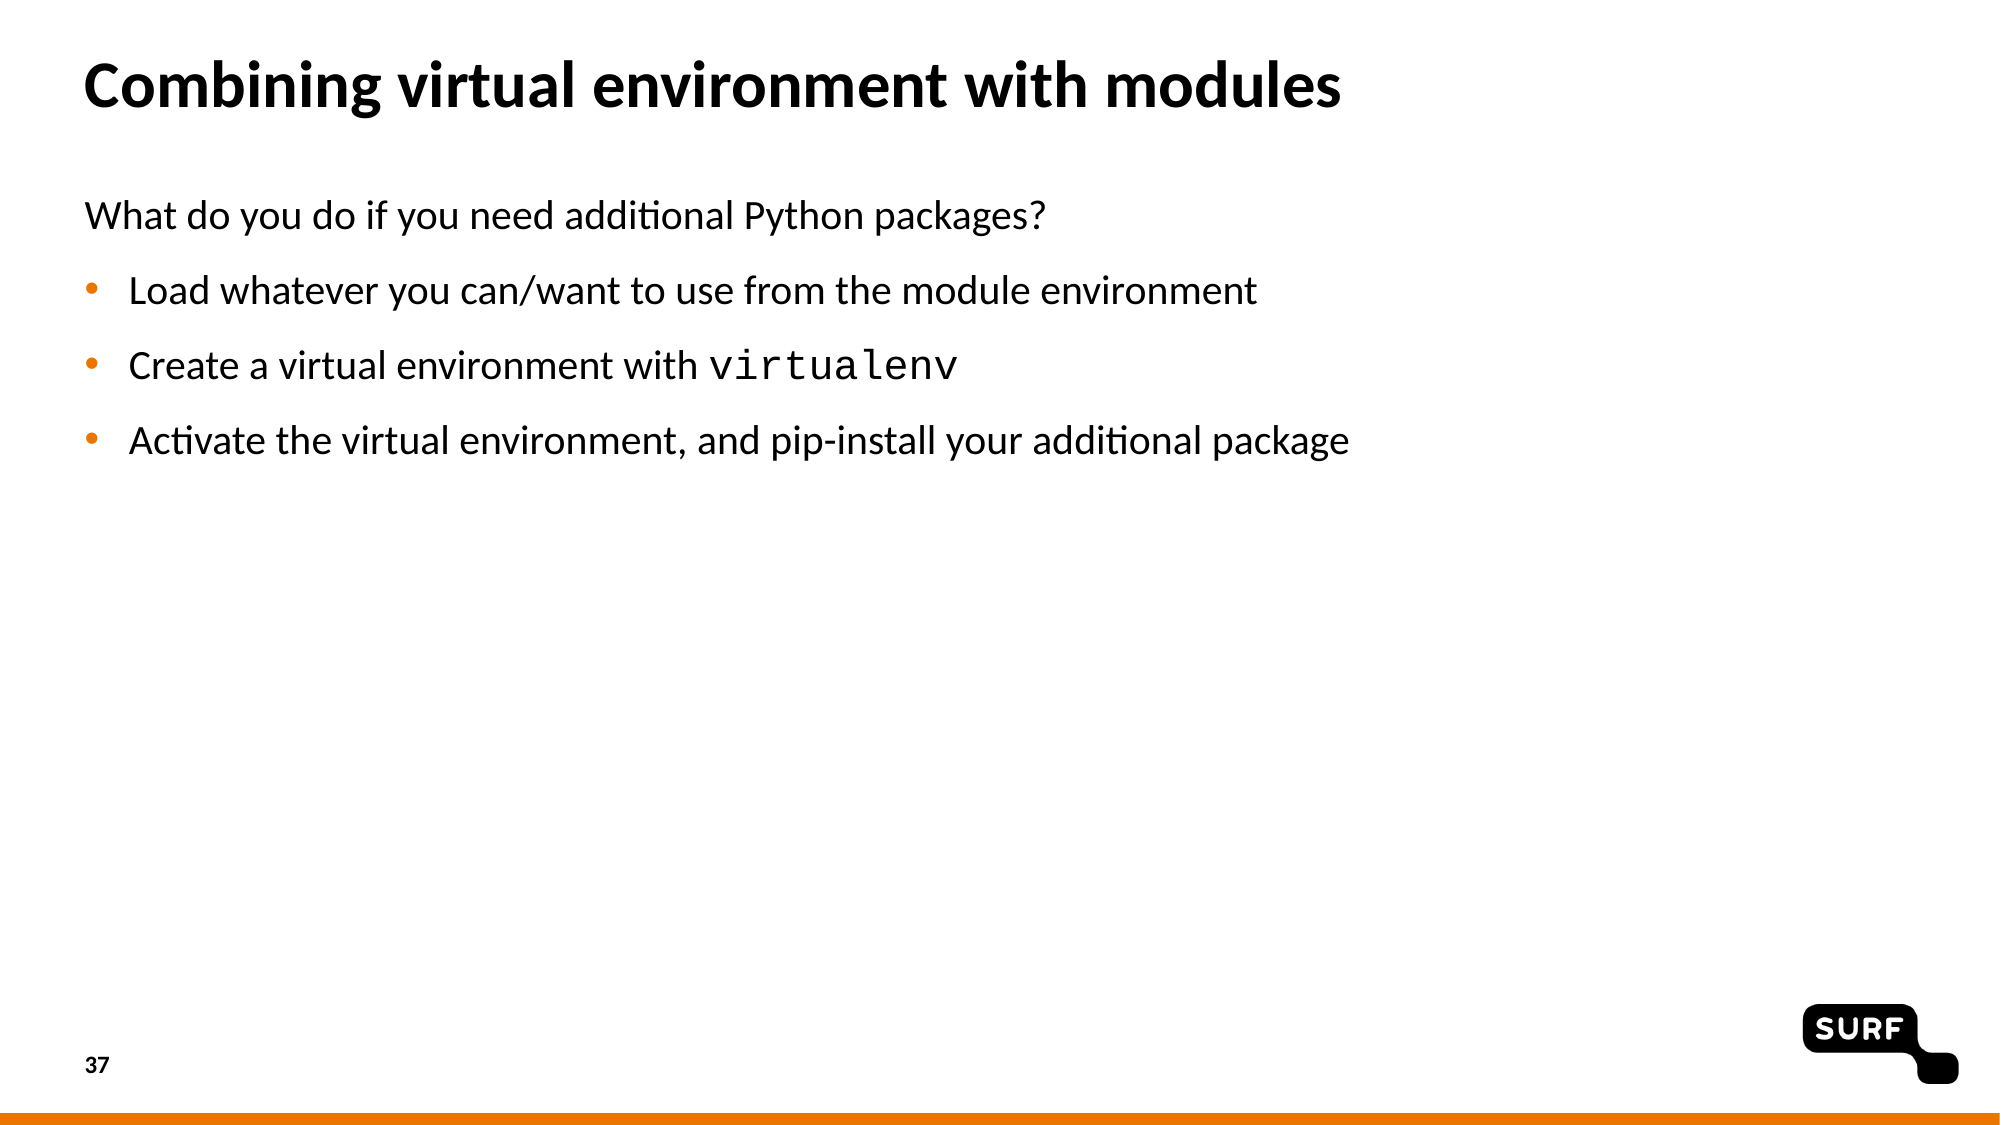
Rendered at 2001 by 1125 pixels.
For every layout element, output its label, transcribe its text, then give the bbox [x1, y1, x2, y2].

picture [1802, 1004, 1959, 1084]
slide_number 37 [84, 1045, 149, 1082]
list What do you do if you need additional Python packages? Load whatever you can/want to use from the module environment Create a virtual environment with virtualenv Activate the virtual environment, and pip-install your additional package [84, 187, 1706, 919]
title Combining virtual environment with modules [85, 44, 1914, 144]
